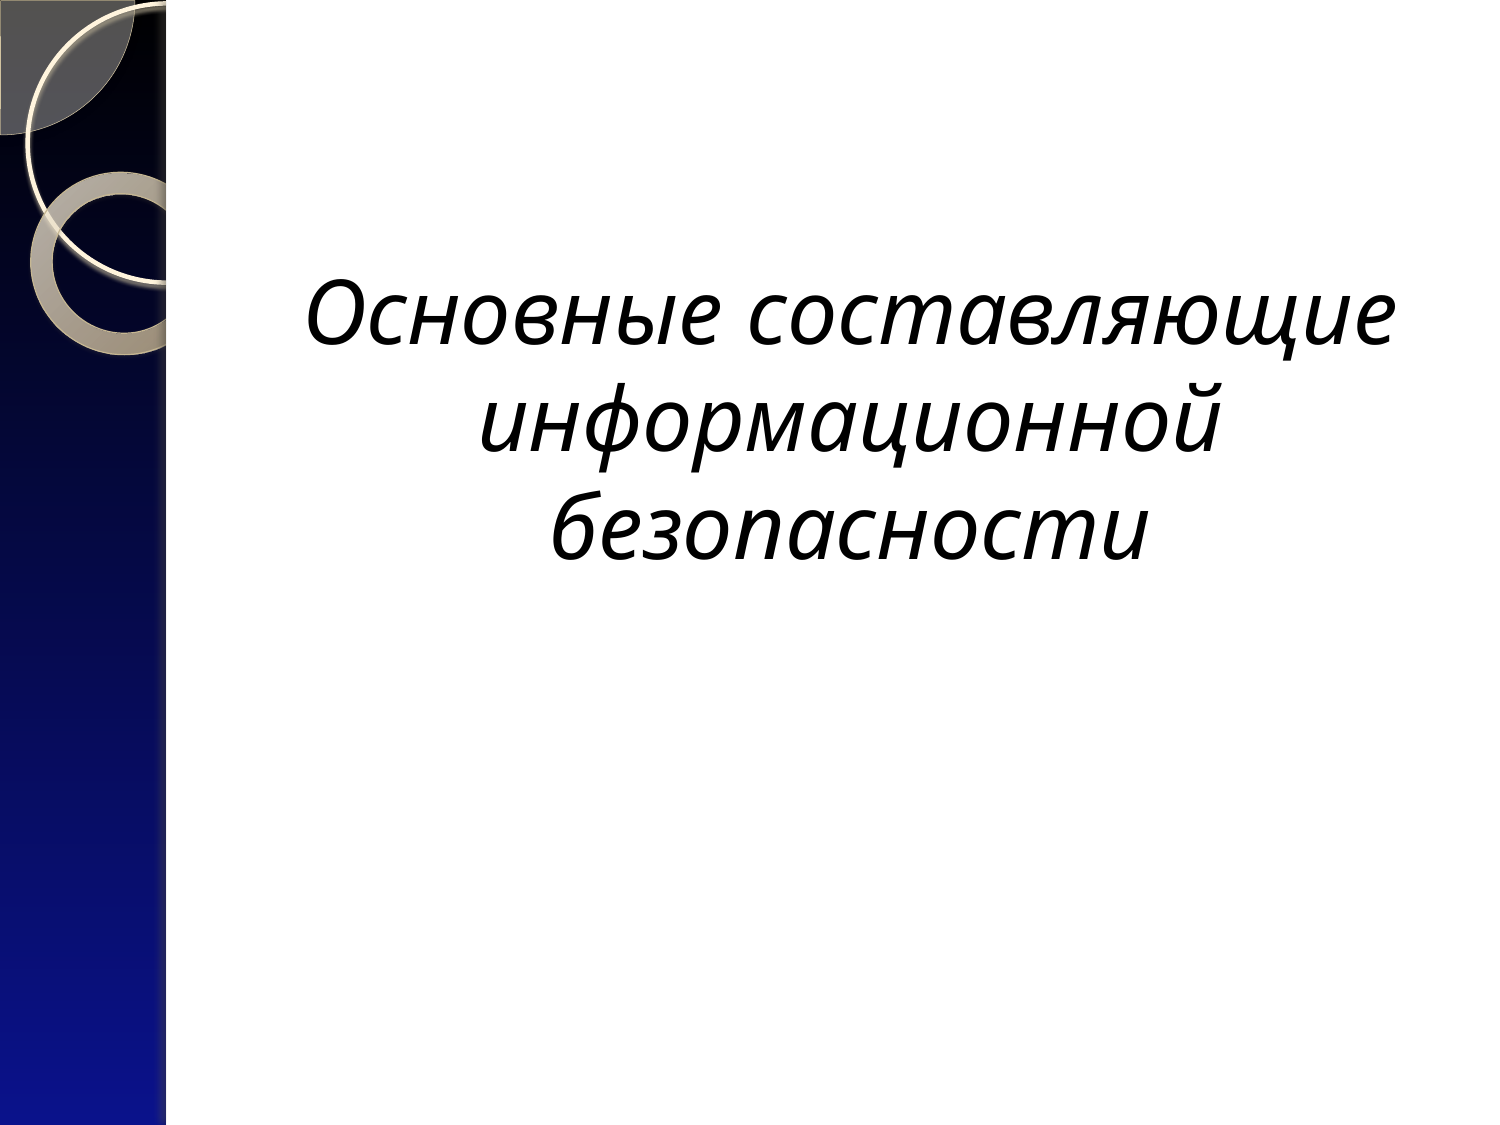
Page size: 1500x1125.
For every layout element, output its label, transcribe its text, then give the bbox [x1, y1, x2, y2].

title Основные составляющие информационной безопасности [235, 222, 1466, 610]
